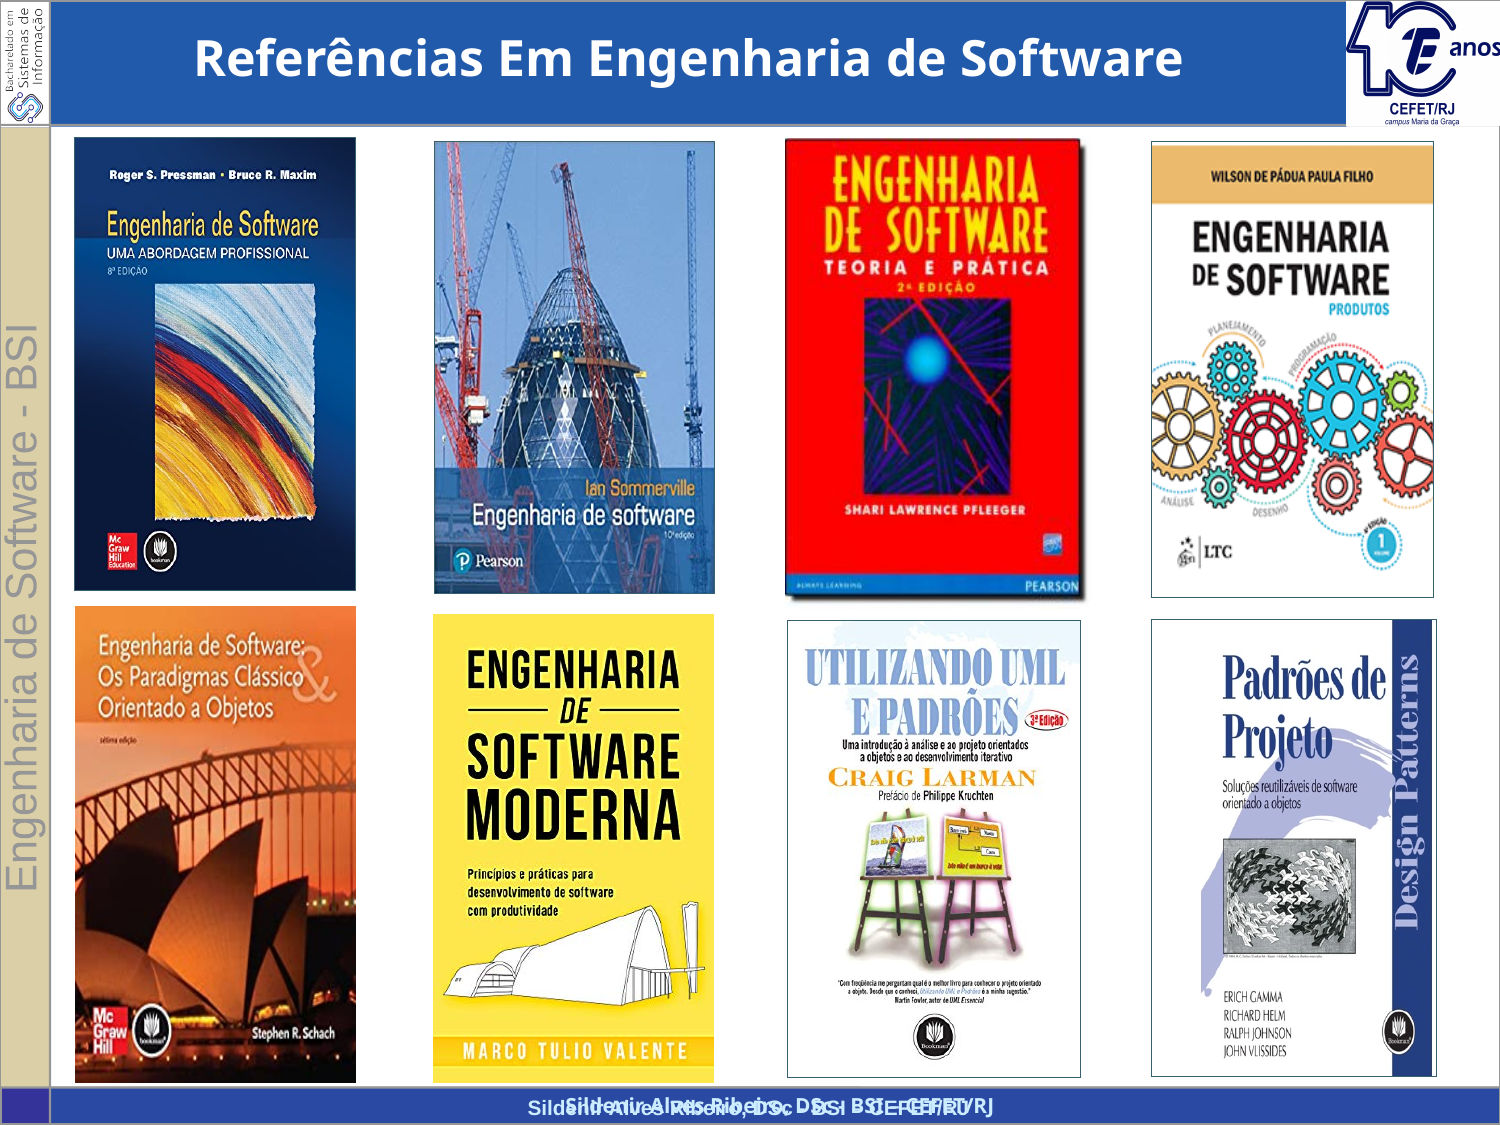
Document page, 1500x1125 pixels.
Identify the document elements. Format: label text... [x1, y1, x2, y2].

picture [787, 620, 1081, 1078]
picture [1151, 619, 1437, 1077]
picture [6, 9, 45, 123]
picture [75, 606, 356, 1083]
picture [1346, 1, 1500, 126]
picture [1151, 141, 1434, 598]
picture [434, 141, 715, 594]
picture [784, 138, 1093, 609]
picture [433, 614, 714, 1083]
picture [74, 137, 356, 591]
title Referências Em Engenharia de Software [60, 19, 1317, 112]
slide_number Sildenir Alves Ribeiro, DSc - BSI – CEFET/RJ [50, 1087, 1447, 1125]
